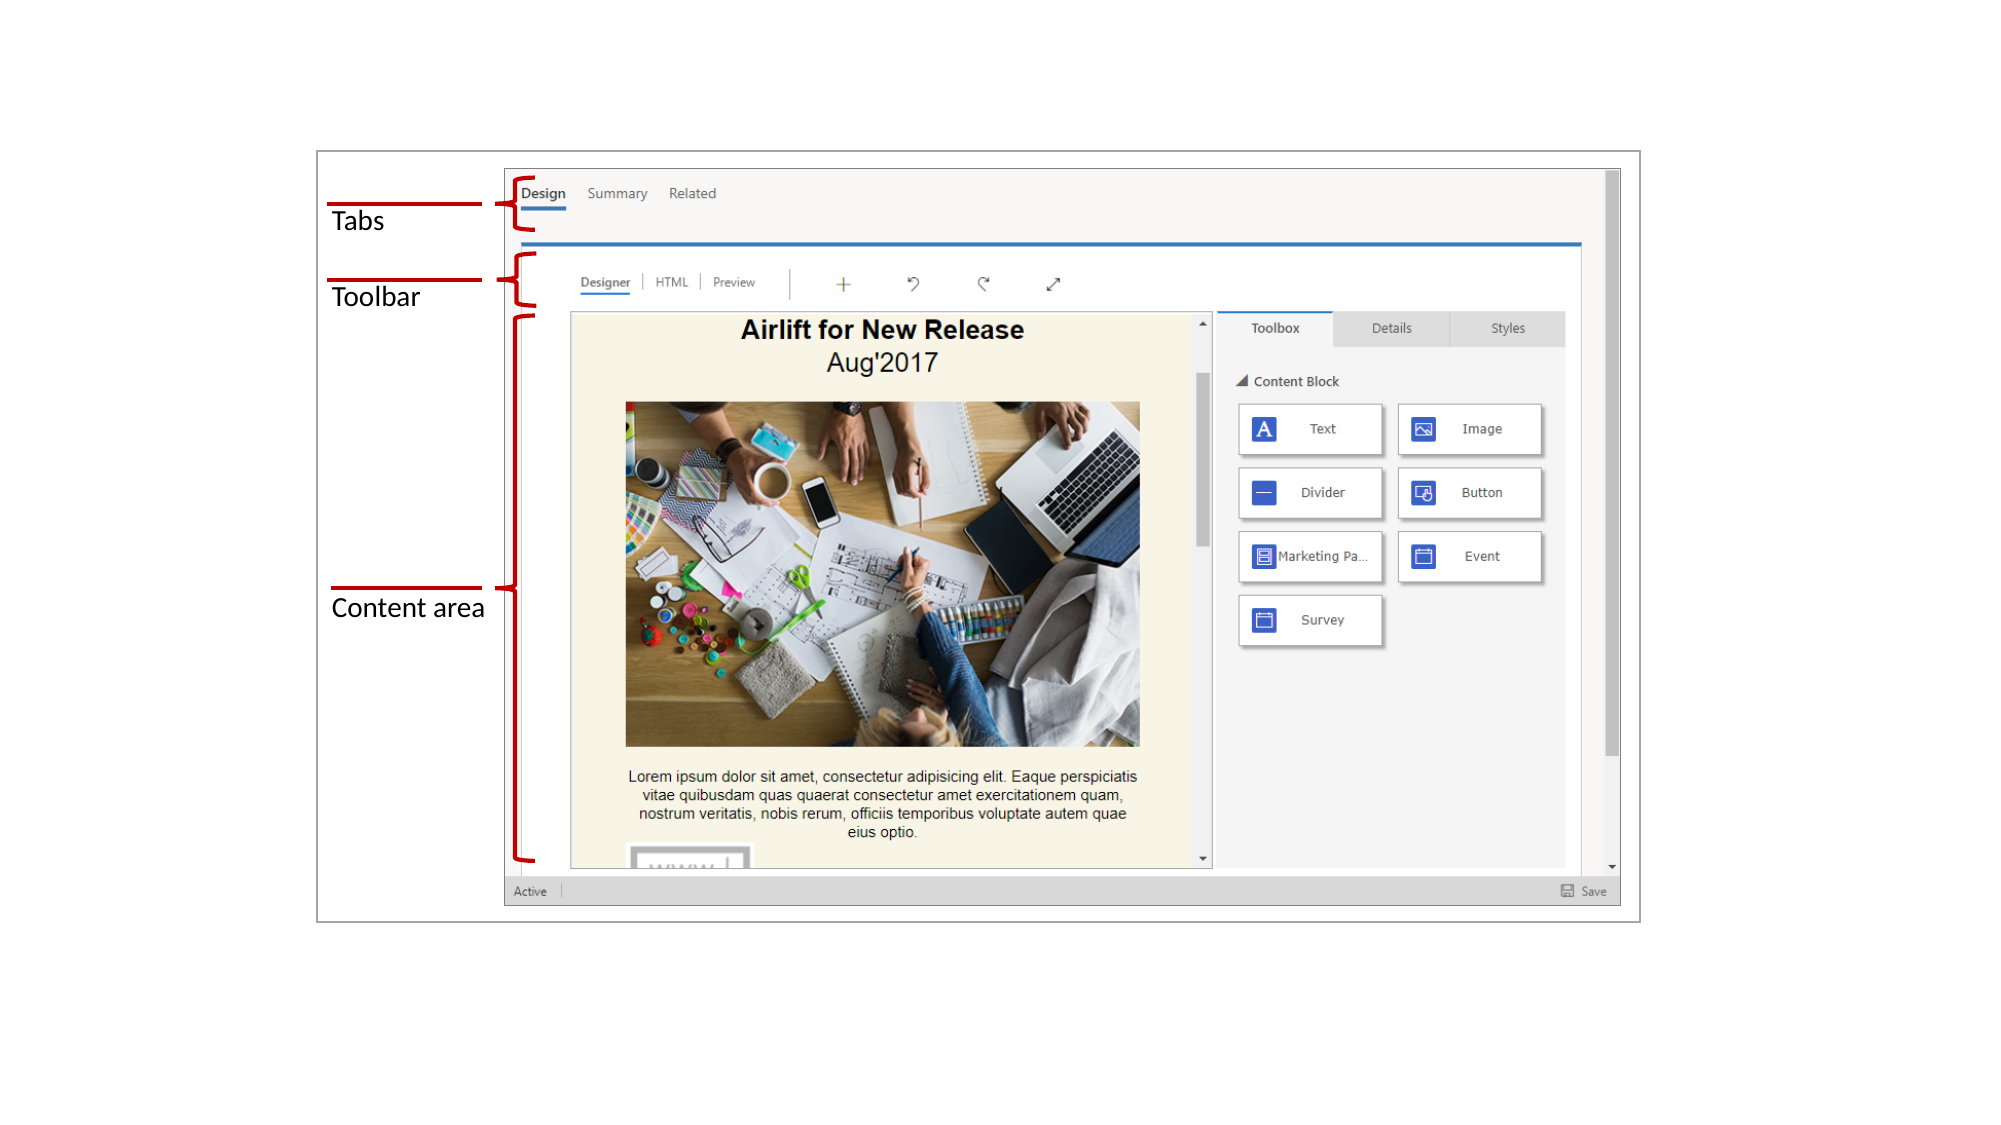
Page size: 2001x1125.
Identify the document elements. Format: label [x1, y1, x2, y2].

picture [504, 168, 1621, 905]
text_box [316, 150, 1641, 923]
